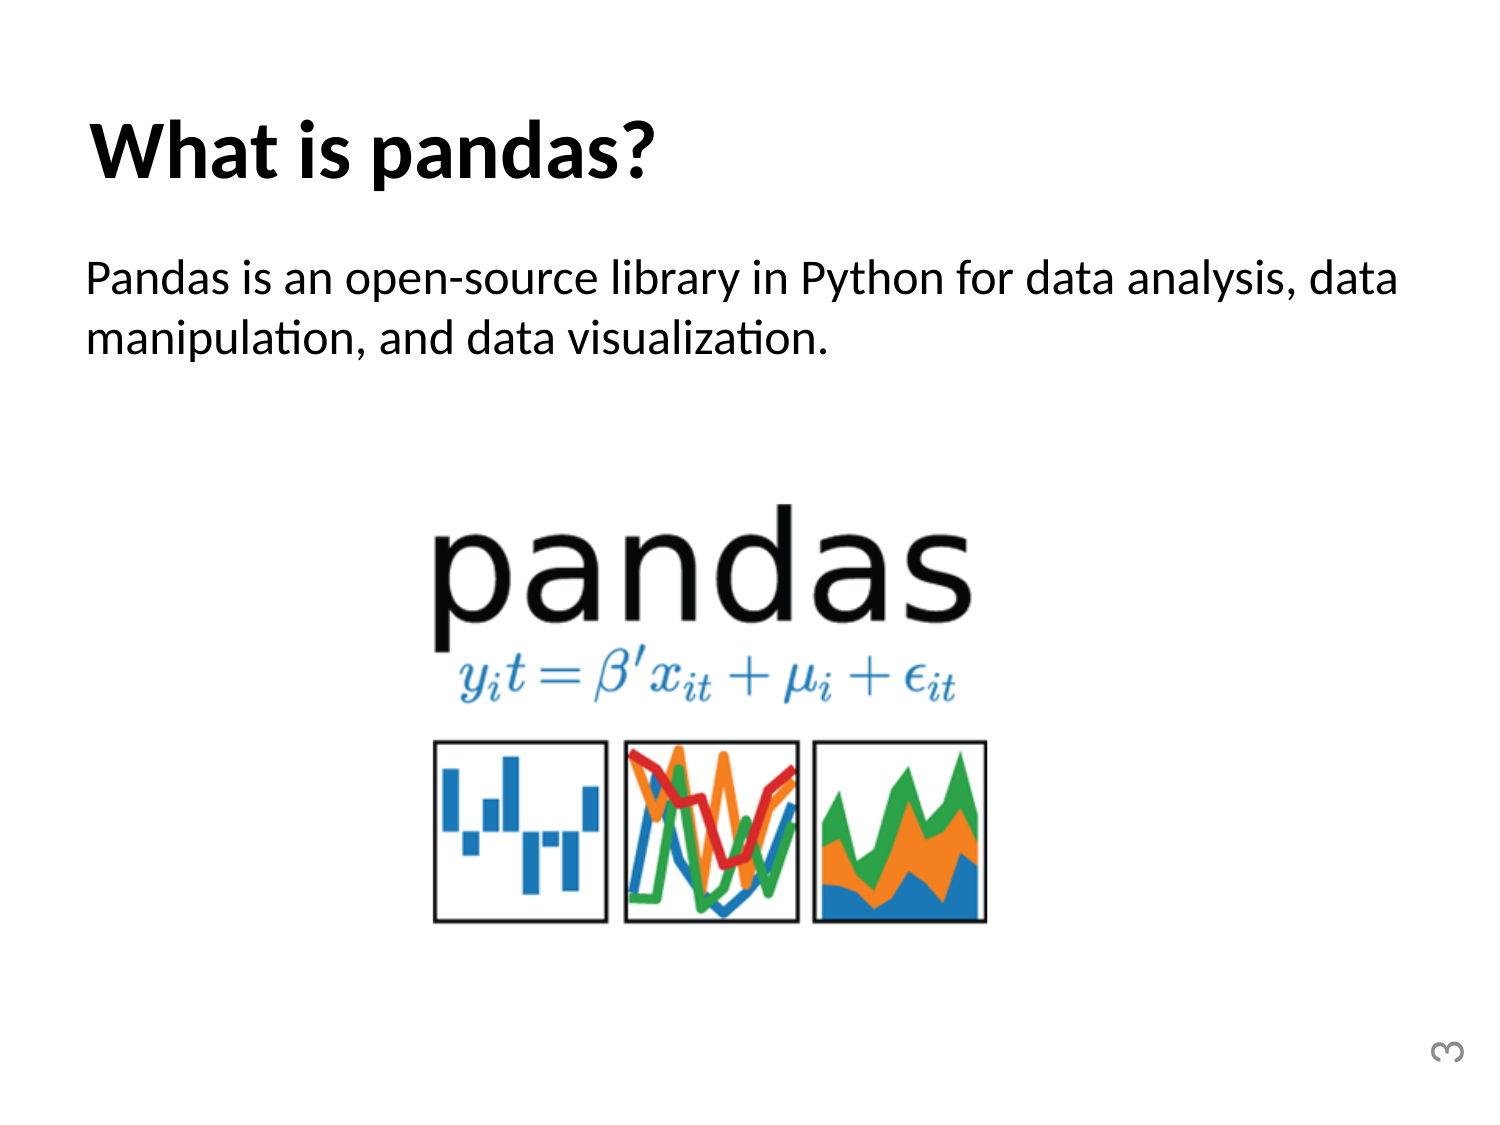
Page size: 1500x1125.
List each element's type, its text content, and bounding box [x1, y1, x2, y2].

slide_number 3 [1412, 1025, 1475, 1125]
text_box What is pandas? [74, 87, 1438, 203]
picture [199, 368, 1216, 1072]
text_box Pandas is an open-source library in Python for data analysis, data manipulation, and data visualization. [70, 237, 1434, 373]
